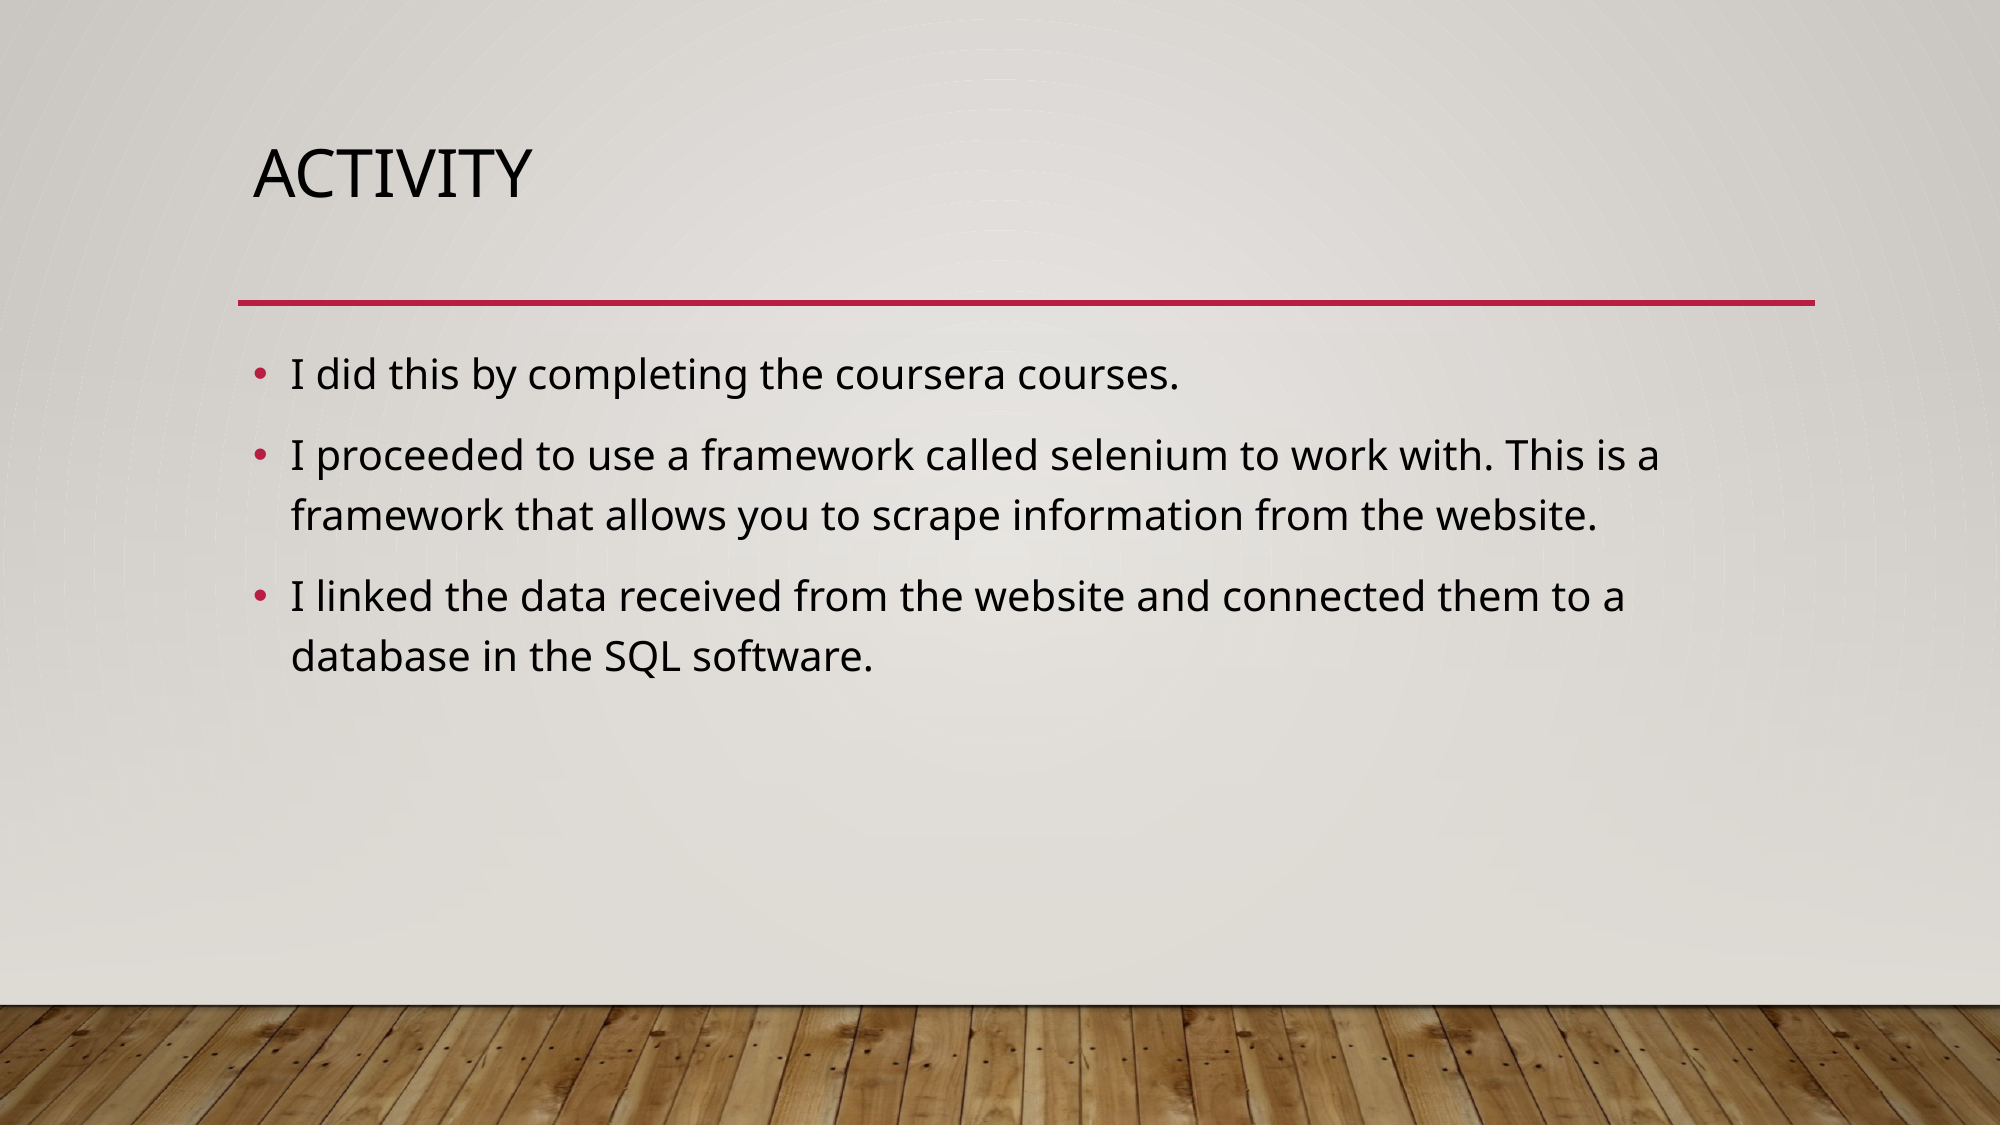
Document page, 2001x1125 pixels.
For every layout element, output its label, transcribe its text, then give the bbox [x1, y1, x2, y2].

list I did this by completing the coursera courses. I proceeded to use a framework called selenium to work with. This is a framework that allows you to scrape information from the website. I linked the data received from the website and connected them to a database in the SQL software. [238, 330, 1814, 897]
title ACTIVITY [238, 131, 1814, 305]
picture [0, 1005, 2000, 1125]
